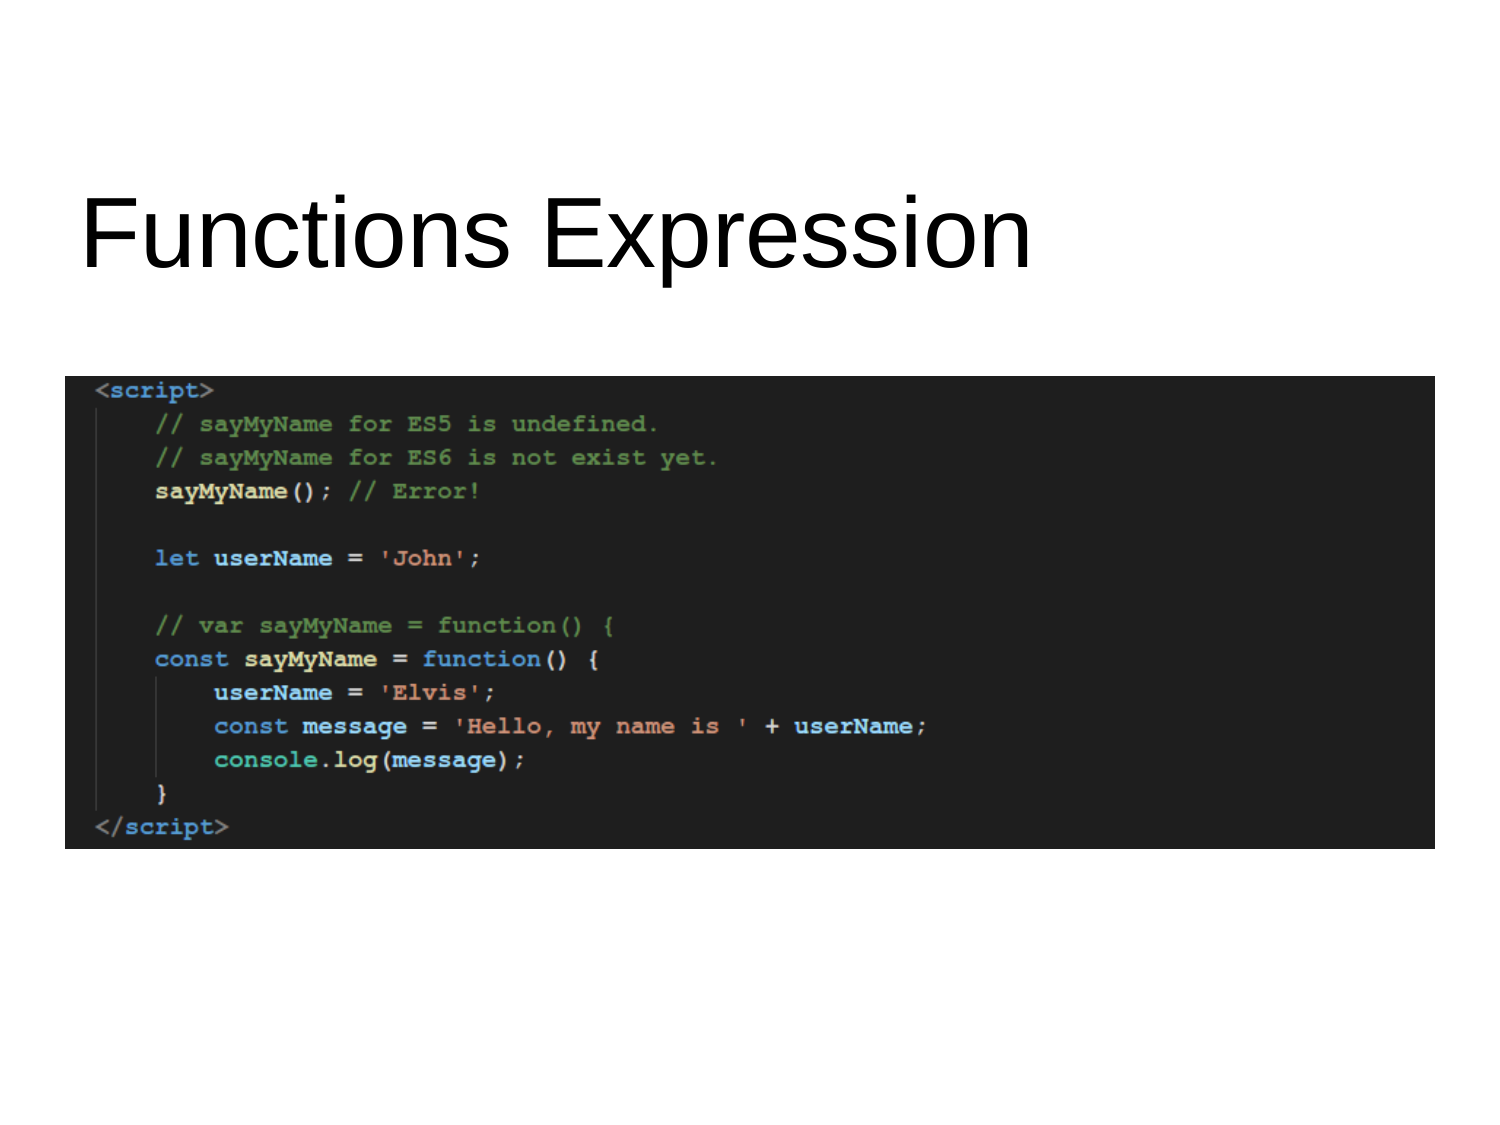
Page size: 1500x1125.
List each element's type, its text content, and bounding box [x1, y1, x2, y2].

text_box Functions Expression [65, 153, 1458, 303]
picture [64, 375, 1436, 850]
